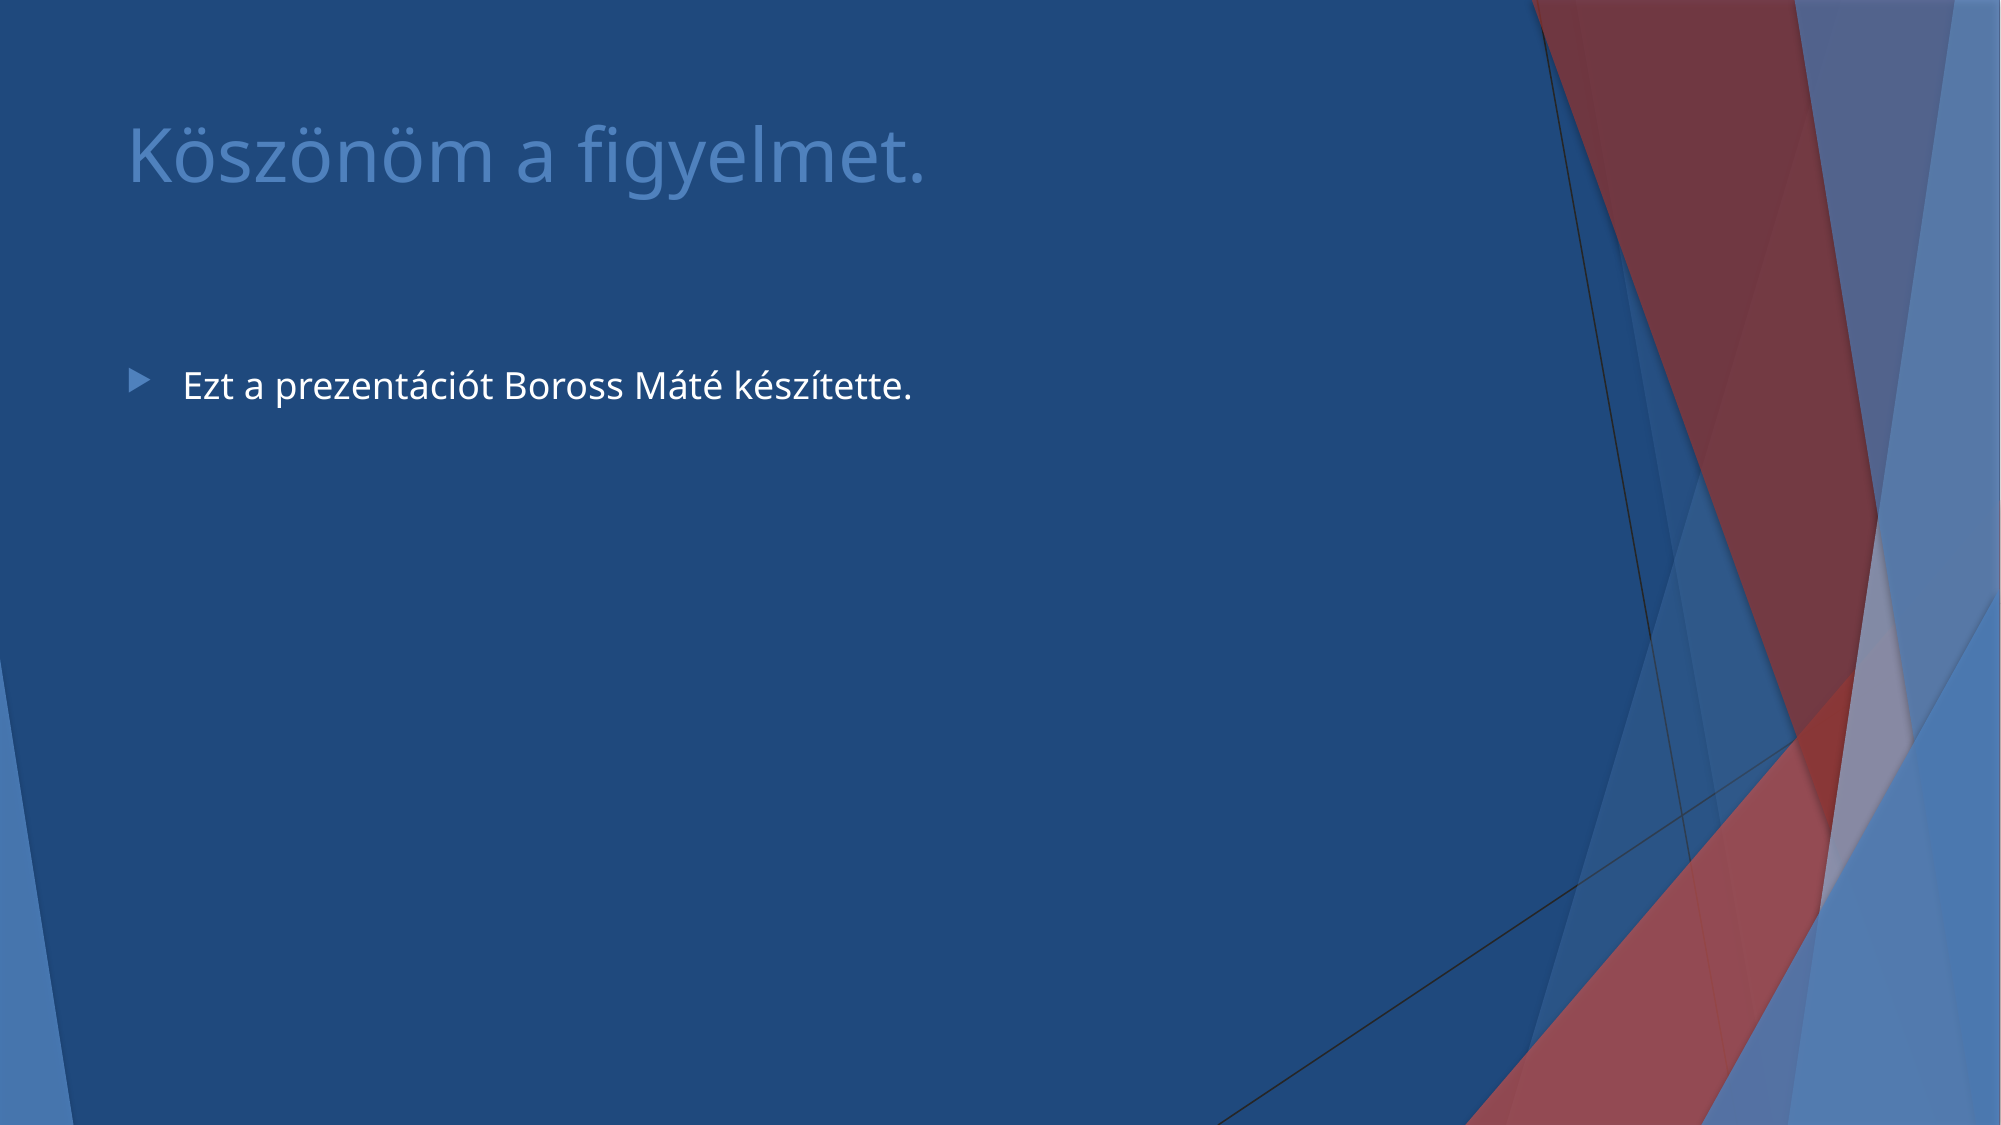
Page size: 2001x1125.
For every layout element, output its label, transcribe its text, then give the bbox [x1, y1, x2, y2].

list Ezt a prezentációt Boross Máté készítette. [111, 354, 1522, 992]
title Köszönöm a figyelmet. [111, 99, 1522, 317]
